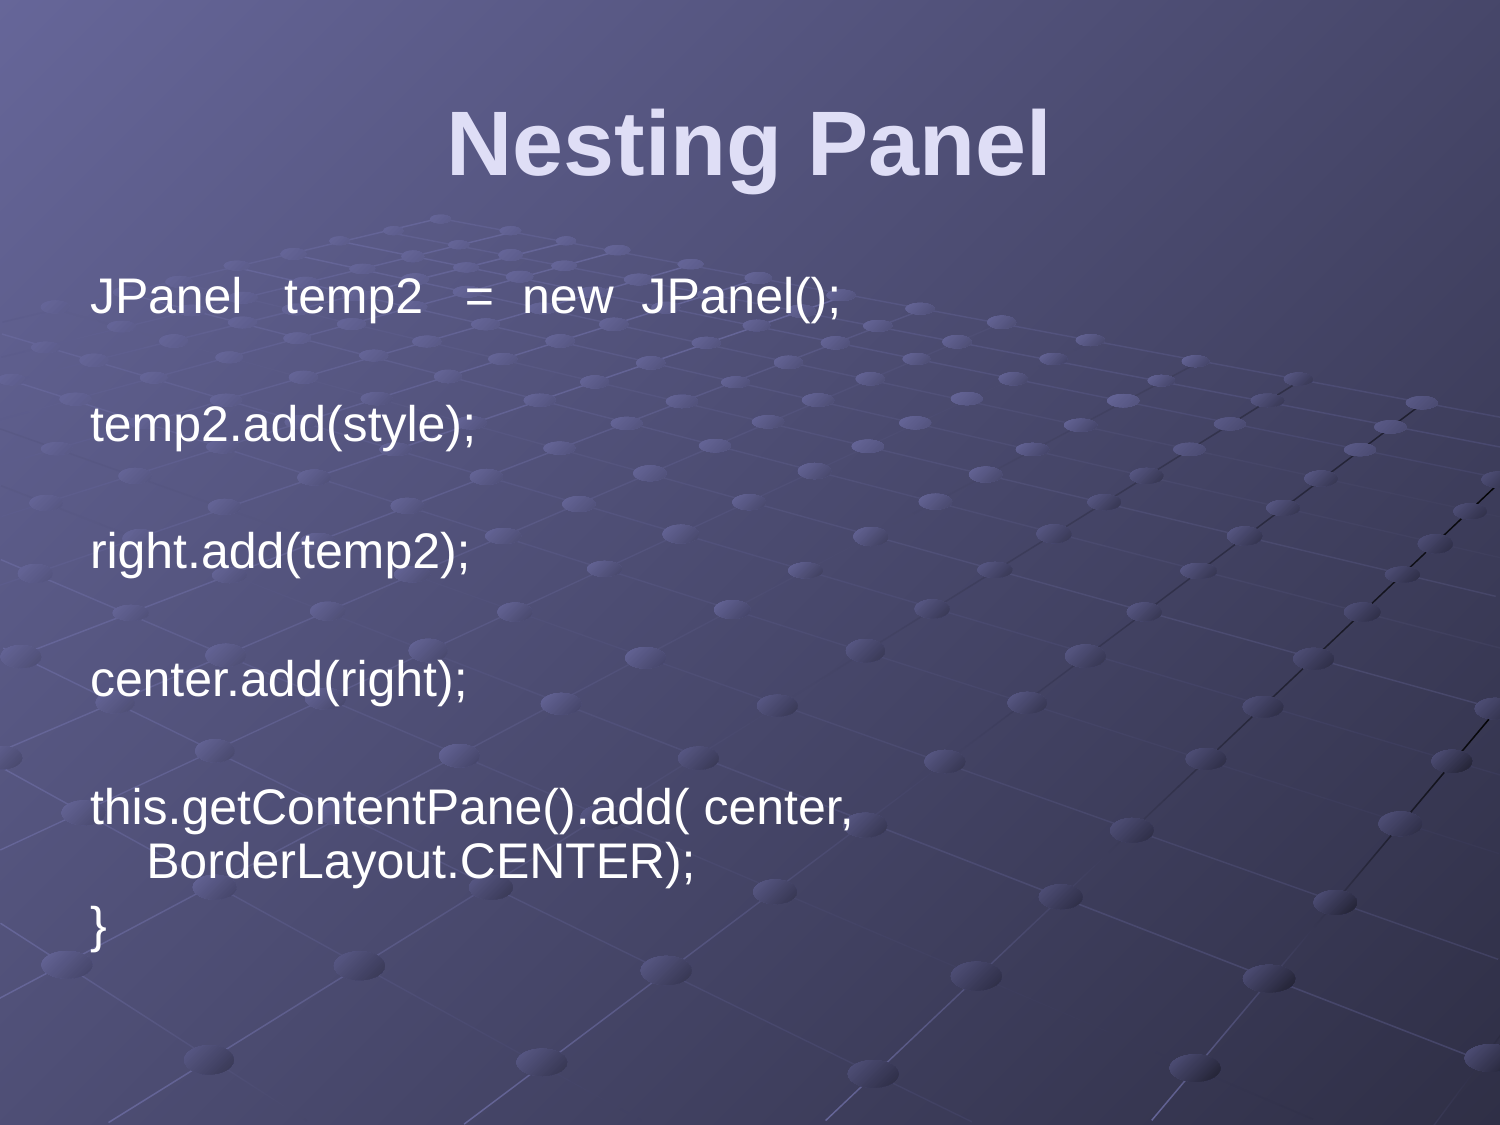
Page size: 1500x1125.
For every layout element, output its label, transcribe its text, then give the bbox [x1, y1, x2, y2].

list JPanel temp2 = new JPanel(); temp2.add(style); right.add(temp2); center.add(right); this.getContentPane().add( center, BorderLayout.CENTER); } [75, 262, 1425, 1007]
title Nesting Panel [75, 45, 1425, 233]
